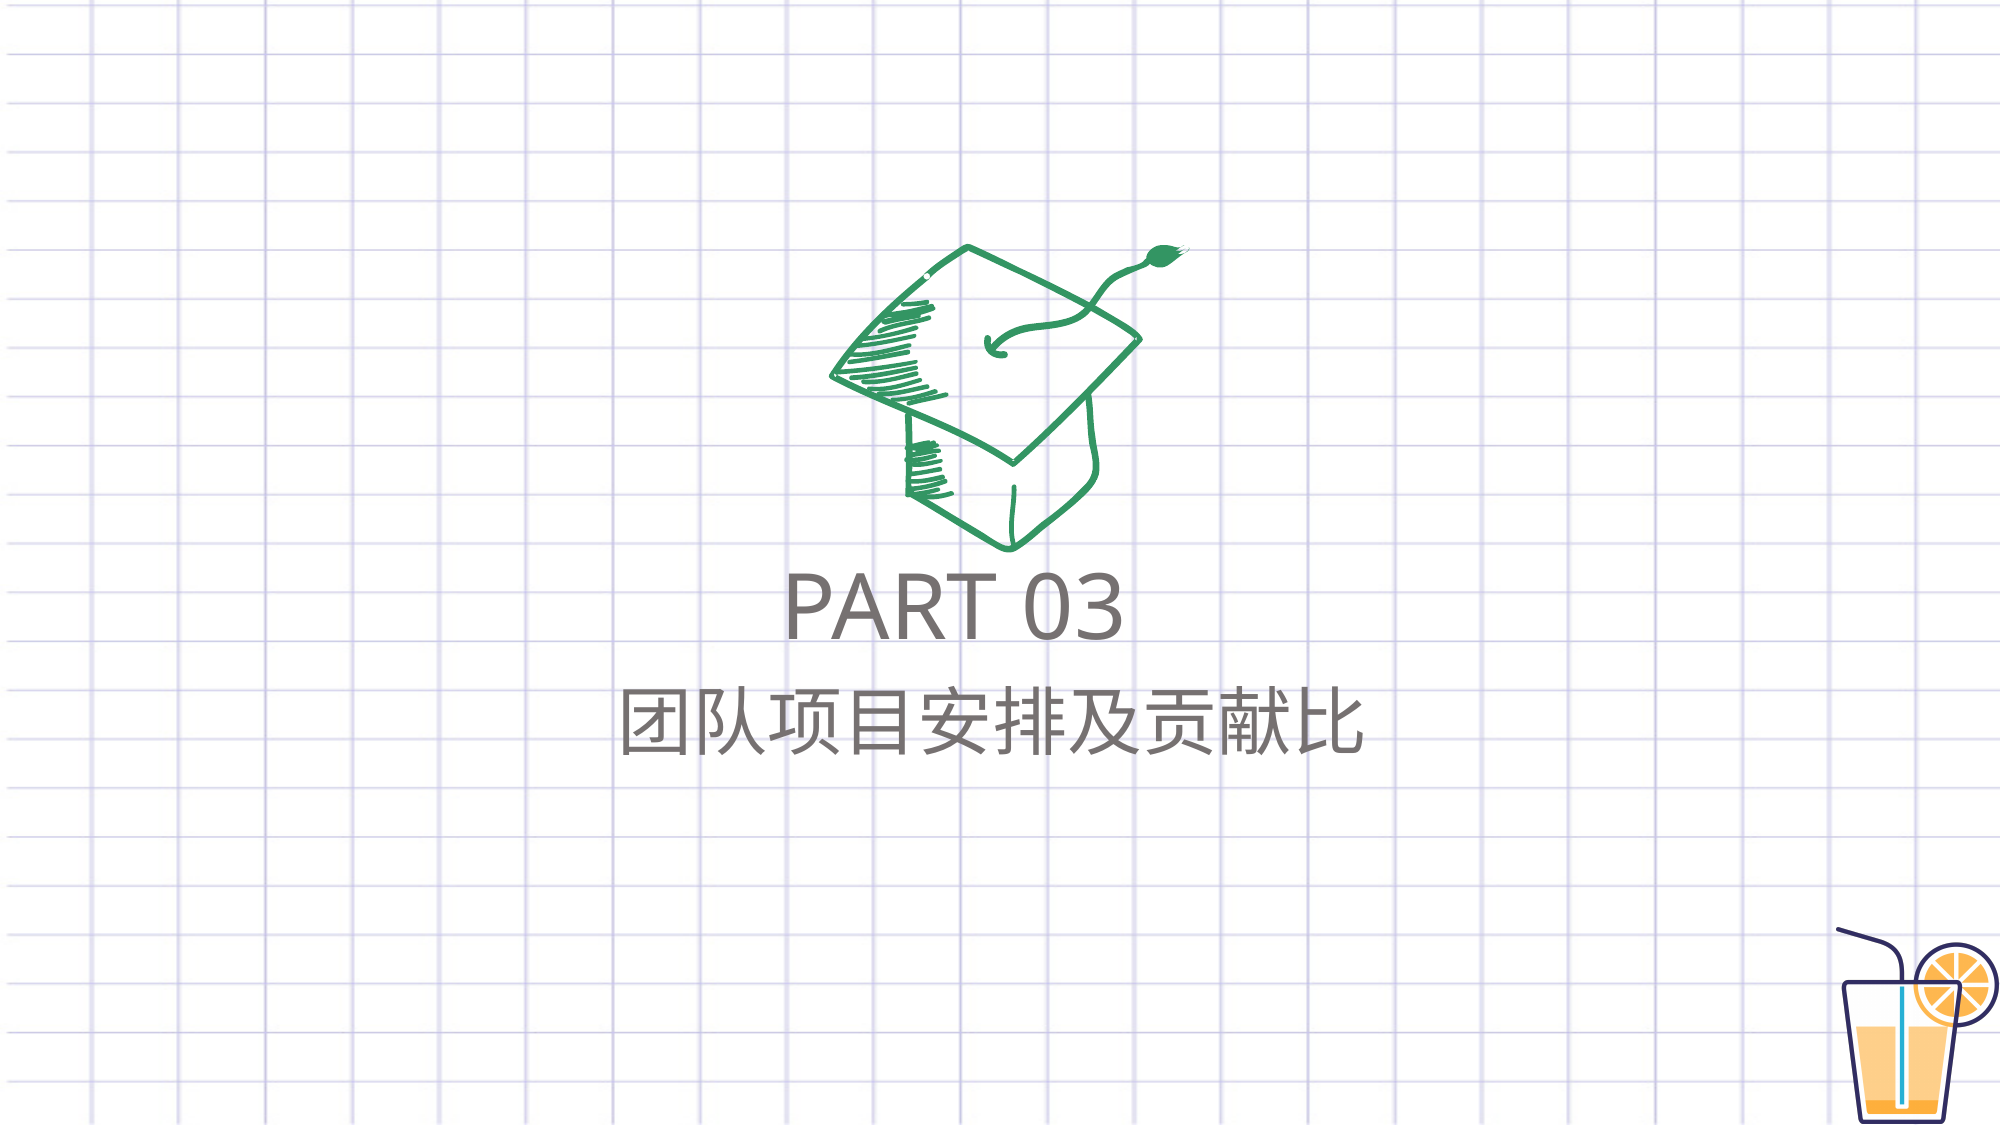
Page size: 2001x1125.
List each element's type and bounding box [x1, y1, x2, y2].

text_box [602, 173, 1398, 774]
picture [0, 0, 2000, 1125]
